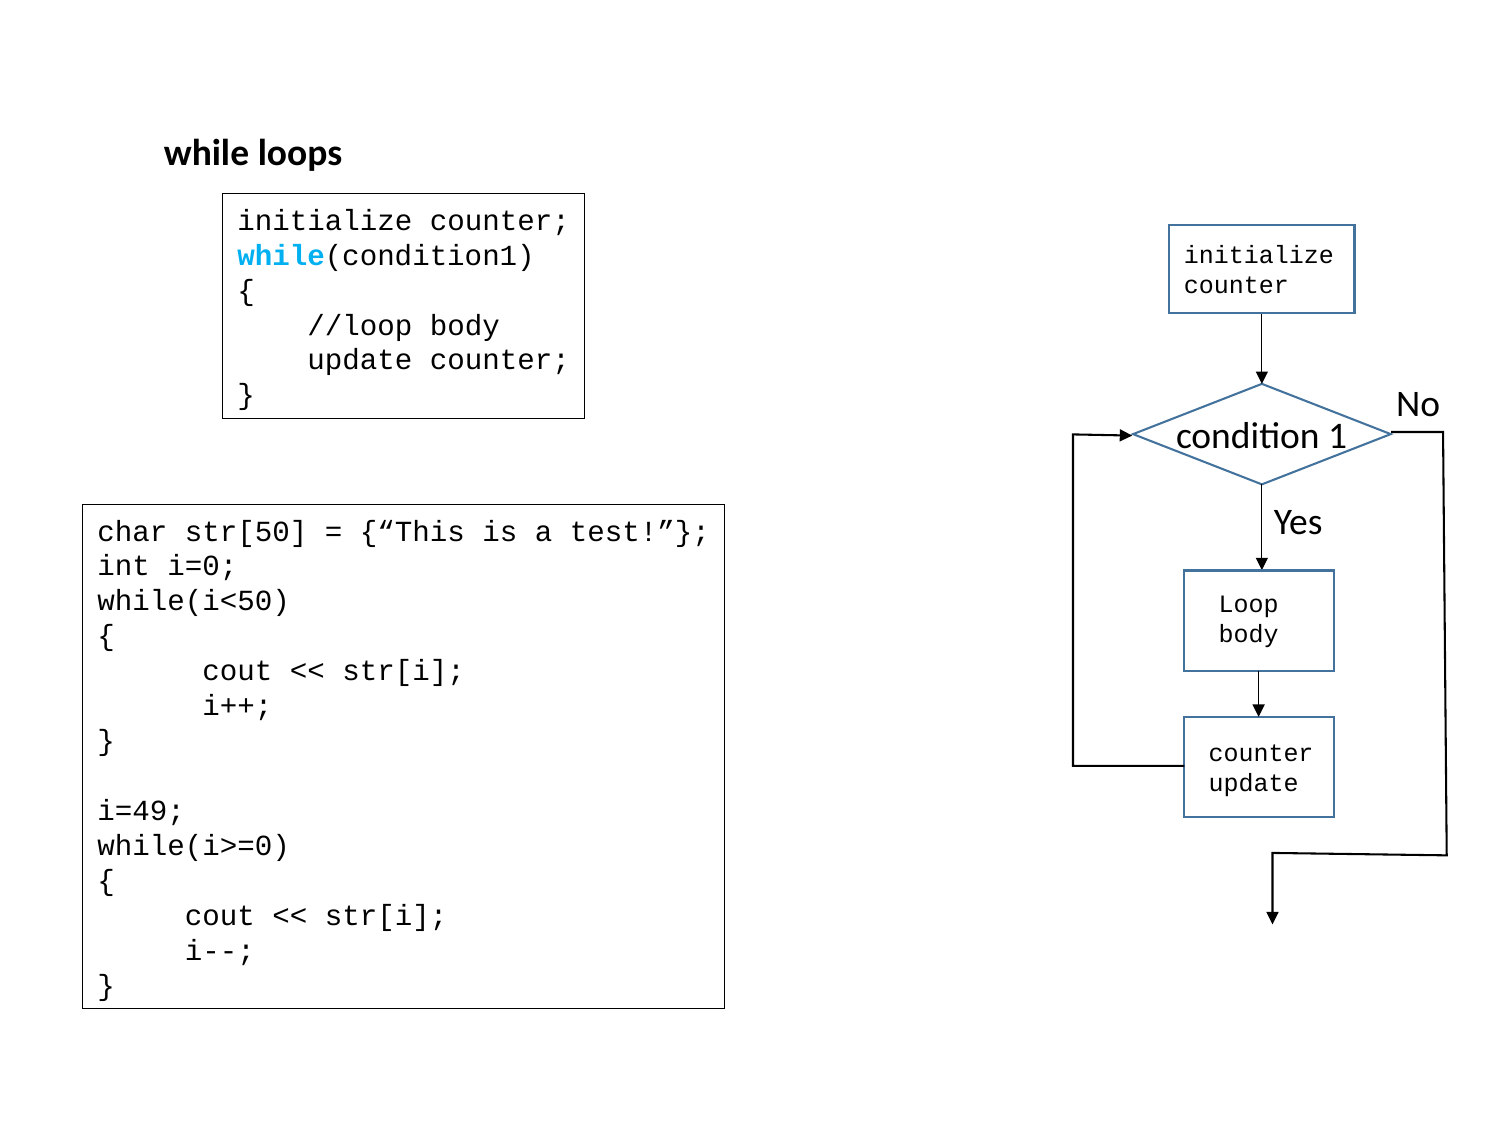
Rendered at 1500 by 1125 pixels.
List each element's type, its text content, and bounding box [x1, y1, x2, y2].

text_box counter update [1193, 729, 1319, 804]
text_box Loop body [1203, 580, 1315, 656]
text_box Yes [1262, 489, 1338, 550]
text_box [1071, 429, 1185, 767]
text_box [1183, 716, 1322, 818]
text_box while loops [149, 120, 358, 181]
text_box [1169, 225, 1355, 314]
text_box [1266, 432, 1448, 925]
text_box No [1381, 371, 1456, 432]
text_box char str[50] = {“This is a test!”}; int i=0; while(i<50) { cout << str[i]; i++; } i=49; while(i>=0) { cout << str[i]; i--; } [82, 504, 725, 1009]
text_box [1133, 383, 1391, 485]
text_box initialize counter; while(condition1) { //loop body update counter; } [222, 193, 585, 419]
text_box [1183, 569, 1335, 672]
